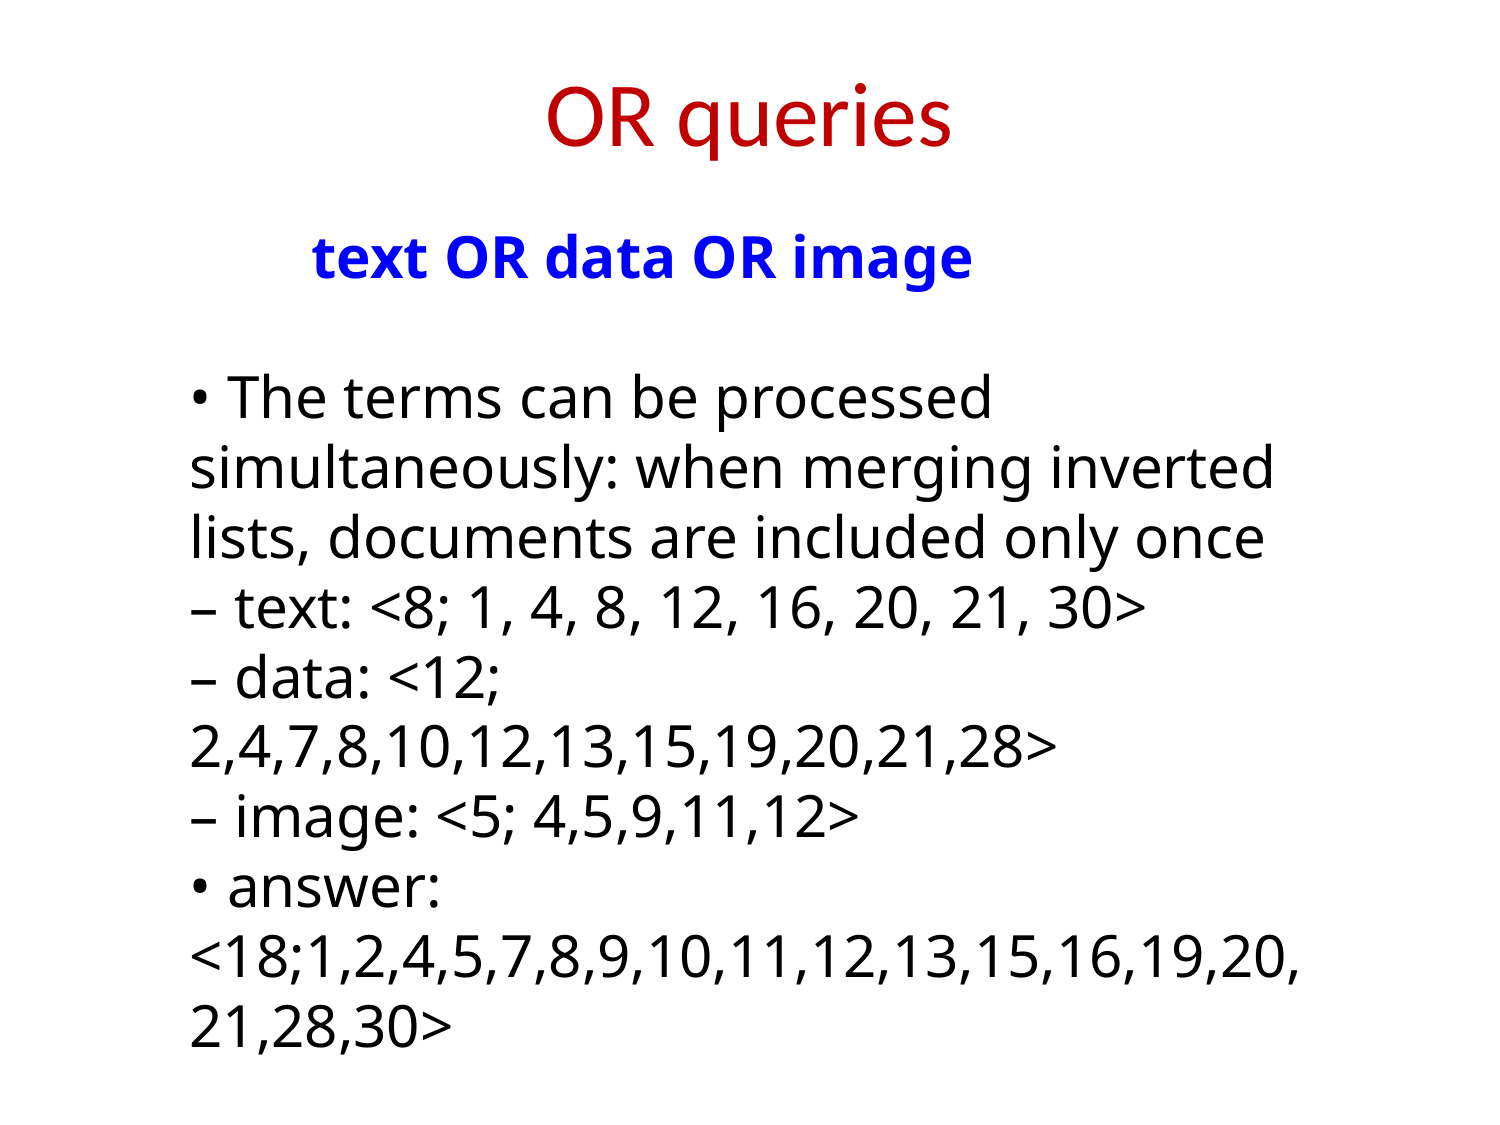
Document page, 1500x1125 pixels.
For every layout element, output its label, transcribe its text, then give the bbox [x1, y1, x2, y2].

text_box text OR data OR image • The terms can be processed simultaneously: when merging inverted lists, documents are included only once – text: <8; 1, 4, 8, 12, 16, 20, 21, 30> – data: <12; 2,4,7,8,10,12,13,15,19,20,21,28> – image: <5; 4,5,9,11,12> • answer: <18;1,2,4,5,7,8,9,10,11,12,13,15,16,19,20,21,28,30> [174, 212, 1350, 1067]
title OR queries [75, 45, 1425, 175]
